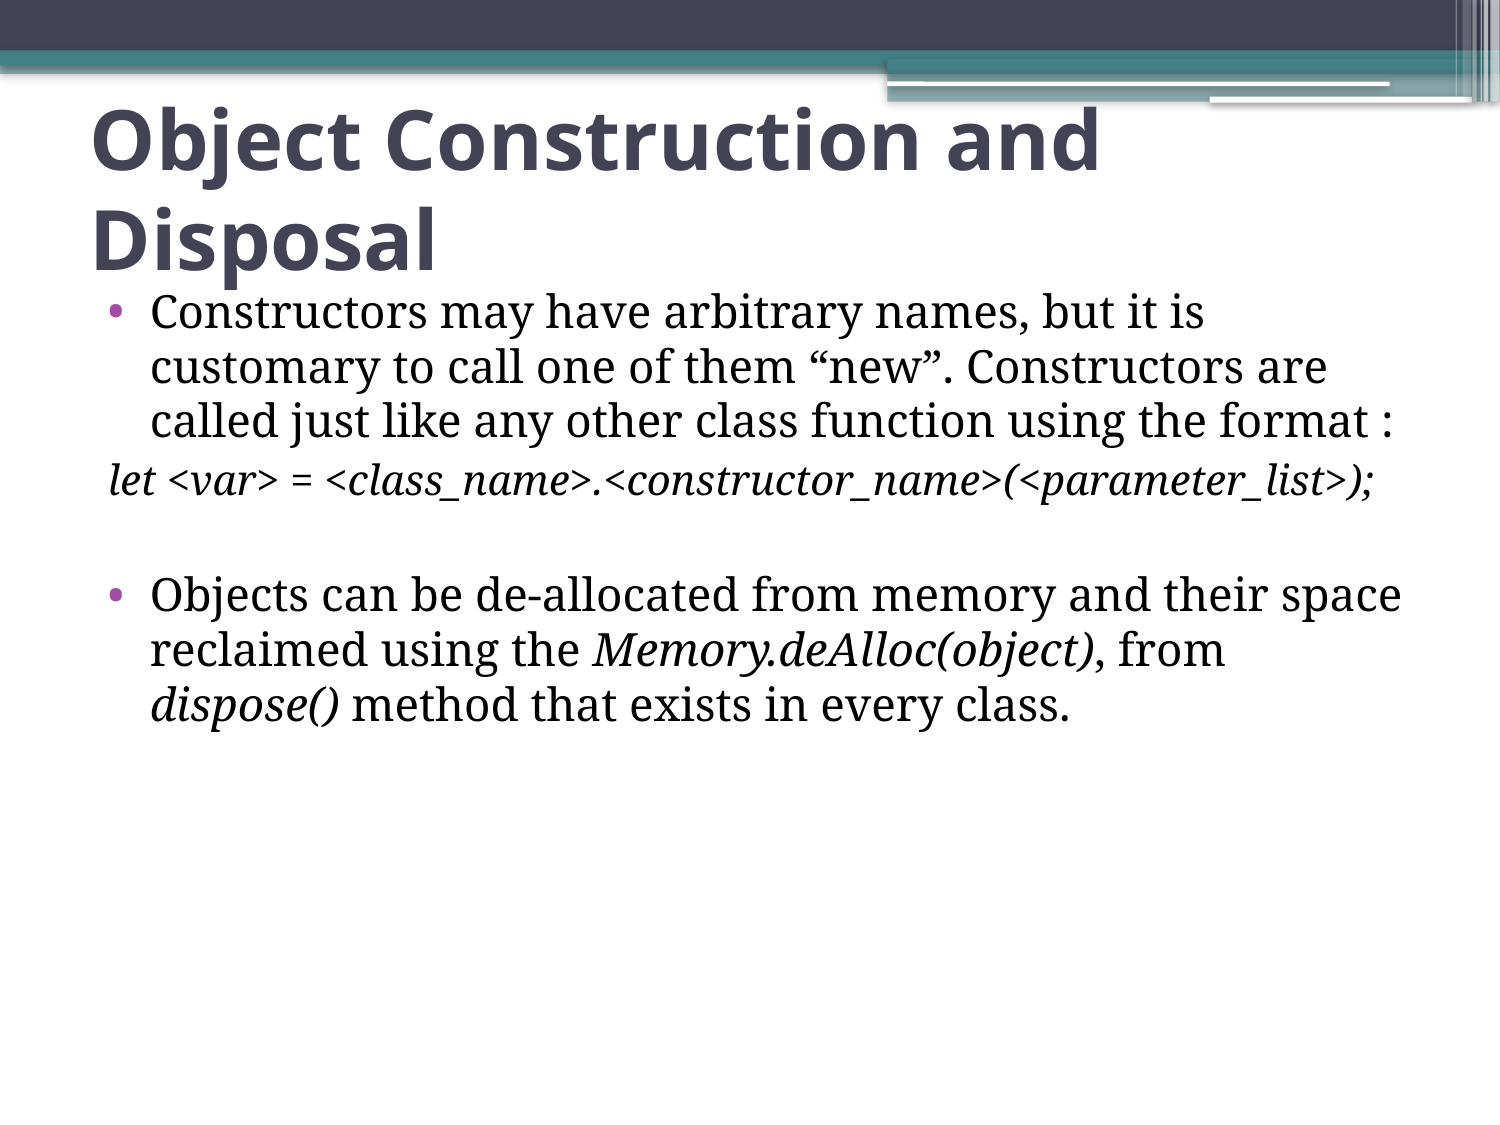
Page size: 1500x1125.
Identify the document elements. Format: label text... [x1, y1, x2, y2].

title Object Construction and Disposal [75, 99, 1425, 275]
list Constructors may have arbitrary names, but it is customary to call one of them “new”. Constructors are called just like any other class function using the format : let <var> = <class_name>.<constructor_name>(<parameter_list>); Objects can be de-allocated from memory and their space reclaimed using the Memory.deAlloc(object), from dispose() method that exists in every class. [75, 275, 1425, 985]
